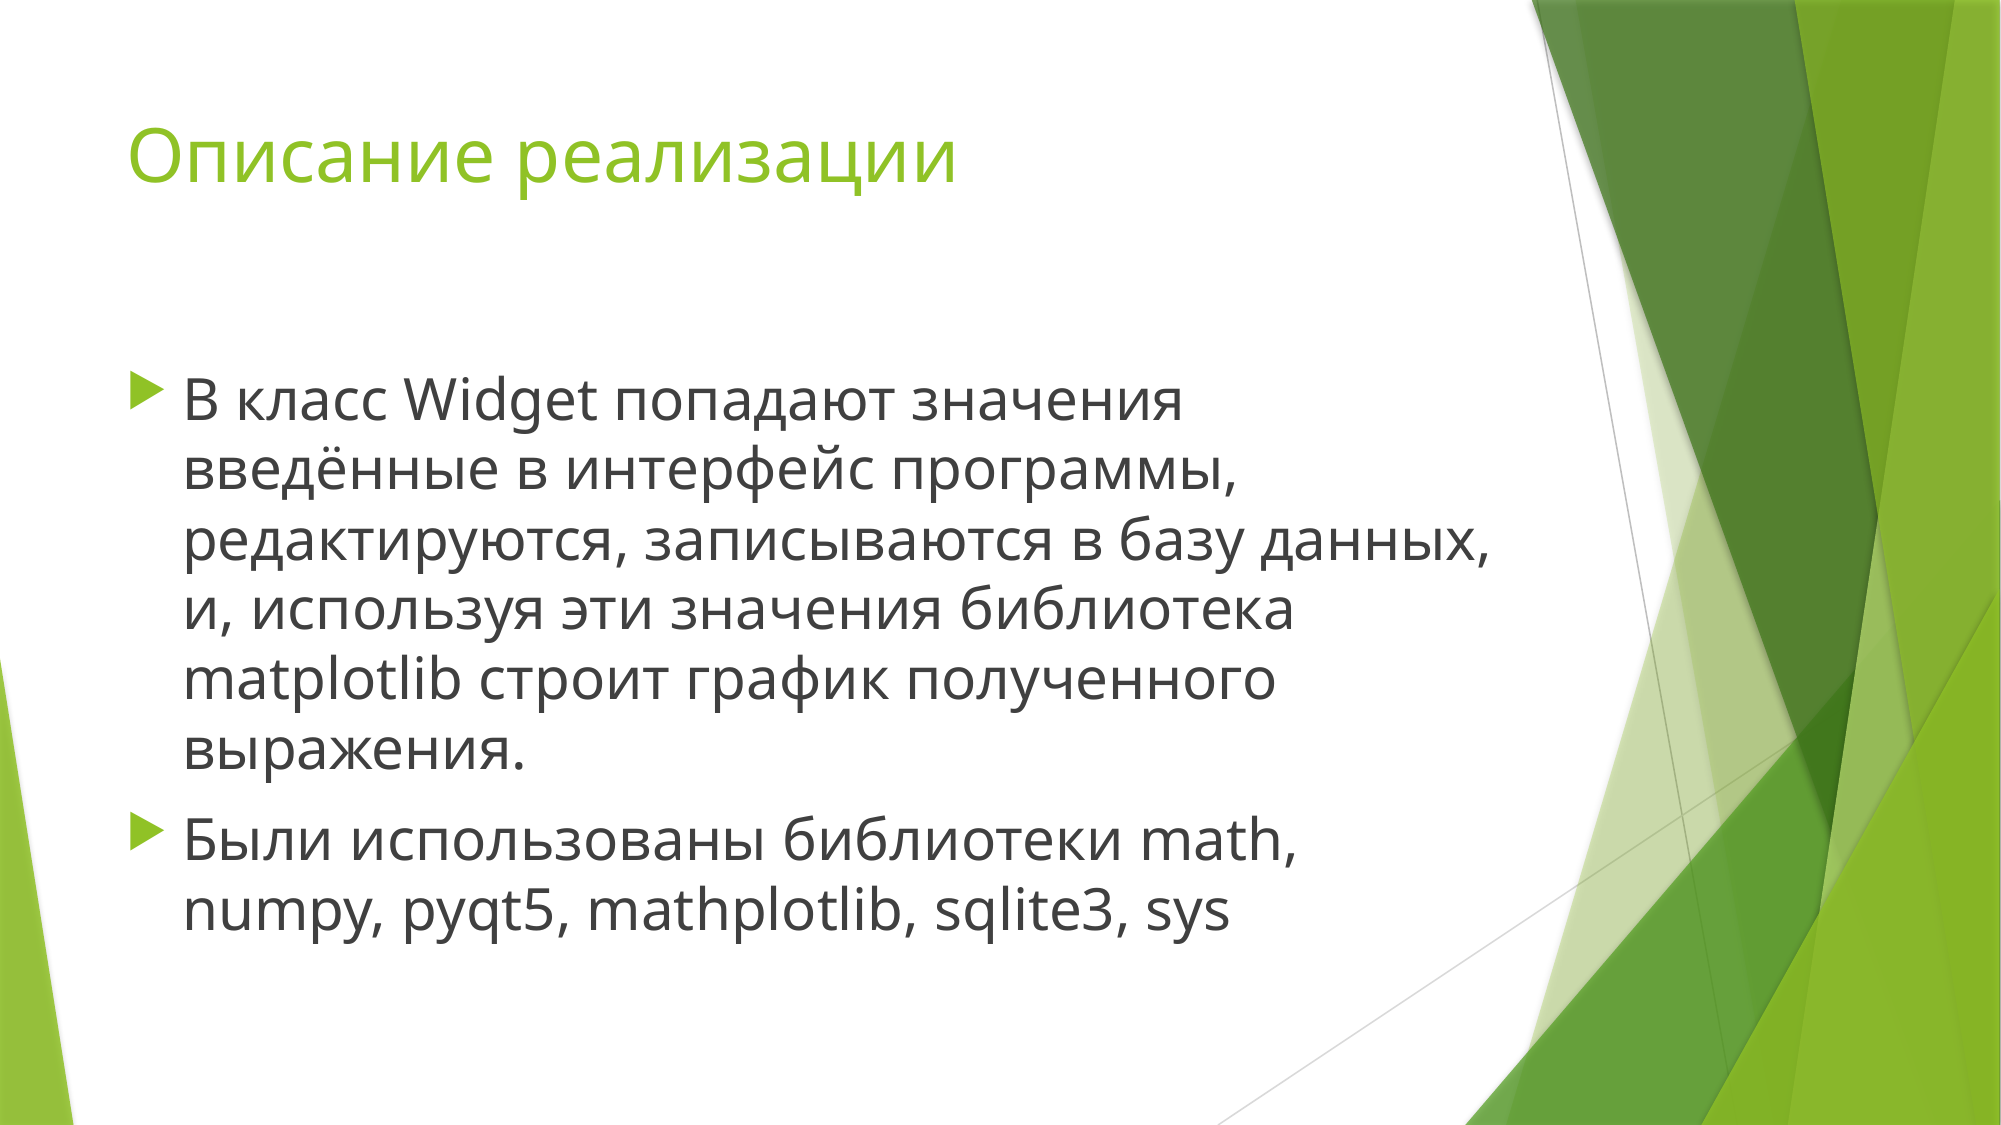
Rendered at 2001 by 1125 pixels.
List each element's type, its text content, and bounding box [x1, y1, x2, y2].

title Описание реализации [111, 99, 1522, 317]
list В класс Widget попадают значения введённые в интерфейс программы, редактируются, записываются в базу данных, и, используя эти значения библиотека matplotlib строит график полученного выражения. Были использованы библиотеки math, numpy, pyqt5, mathplotlib, sqlite3, sys [111, 354, 1522, 992]
